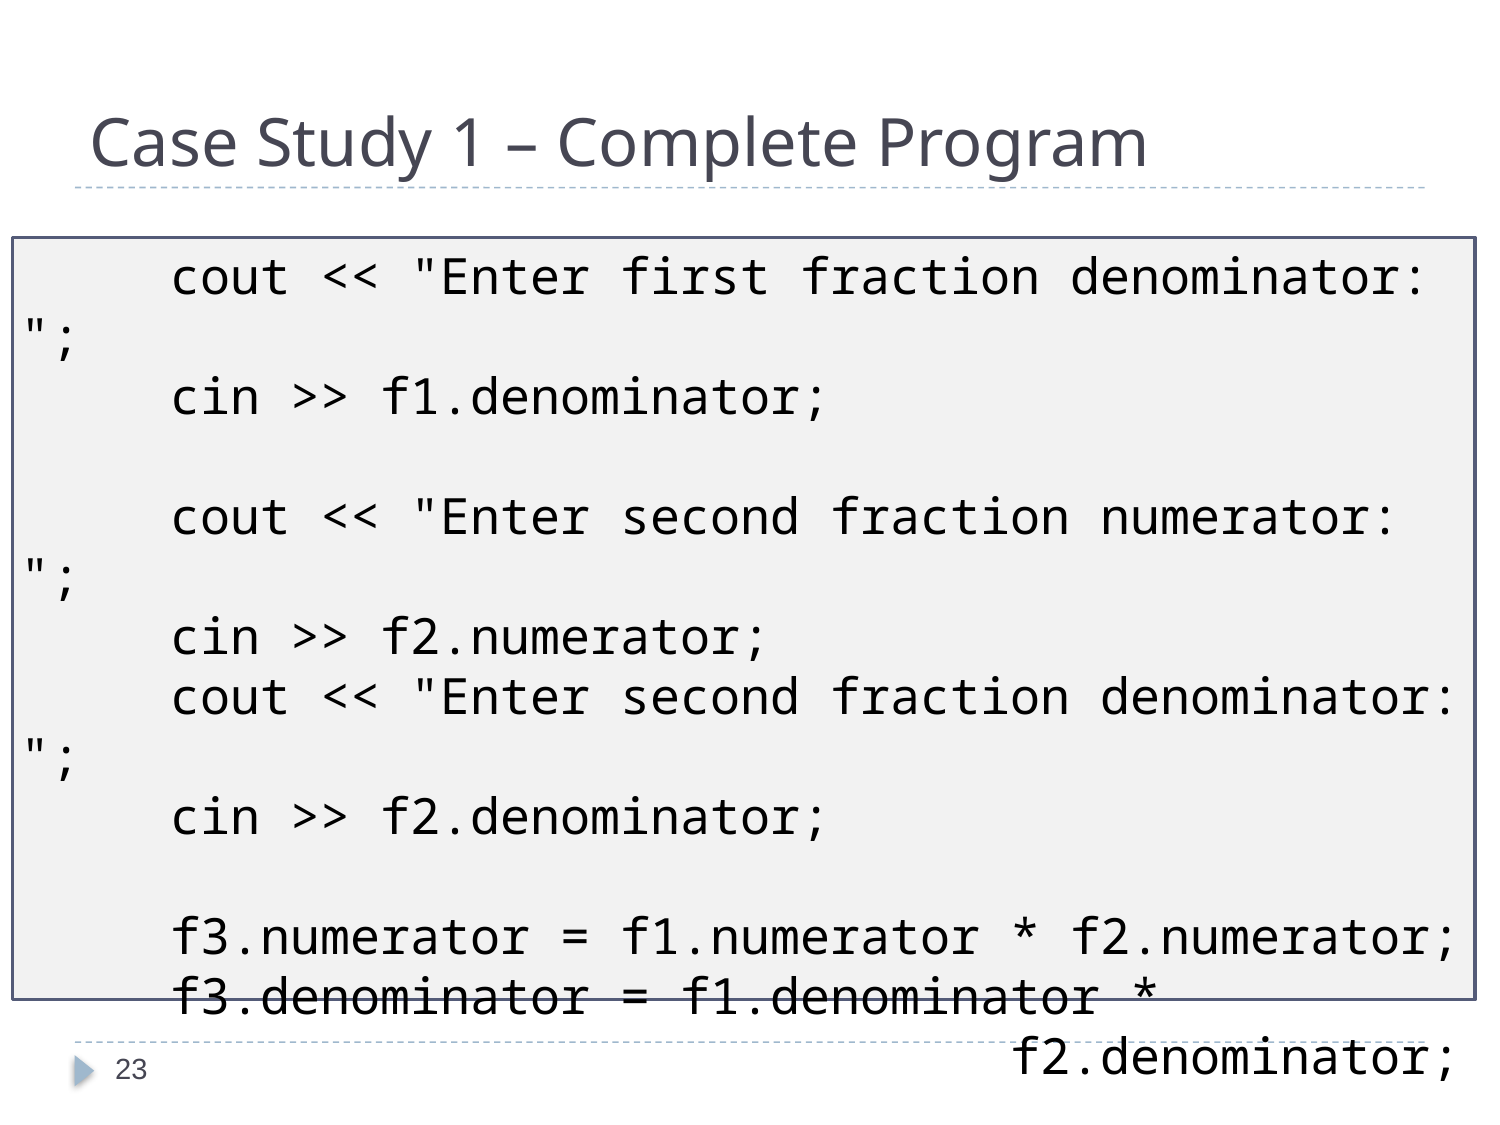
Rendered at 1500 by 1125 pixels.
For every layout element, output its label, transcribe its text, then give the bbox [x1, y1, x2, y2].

text_box cout << "Enter first fraction denominator: "; cin >> f1.denominator; cout << "Enter second fraction numerator: "; cin >> f2.numerator; cout << "Enter second fraction denominator: "; cin >> f2.denominator; f3.numerator = f1.numerator * f2.numerator; f3.denominator = f1.denominator * f2.denominator; [11, 236, 1477, 1001]
slide_number 23 [100, 1042, 426, 1103]
title Case Study 1 – Complete Program [75, 24, 1425, 188]
